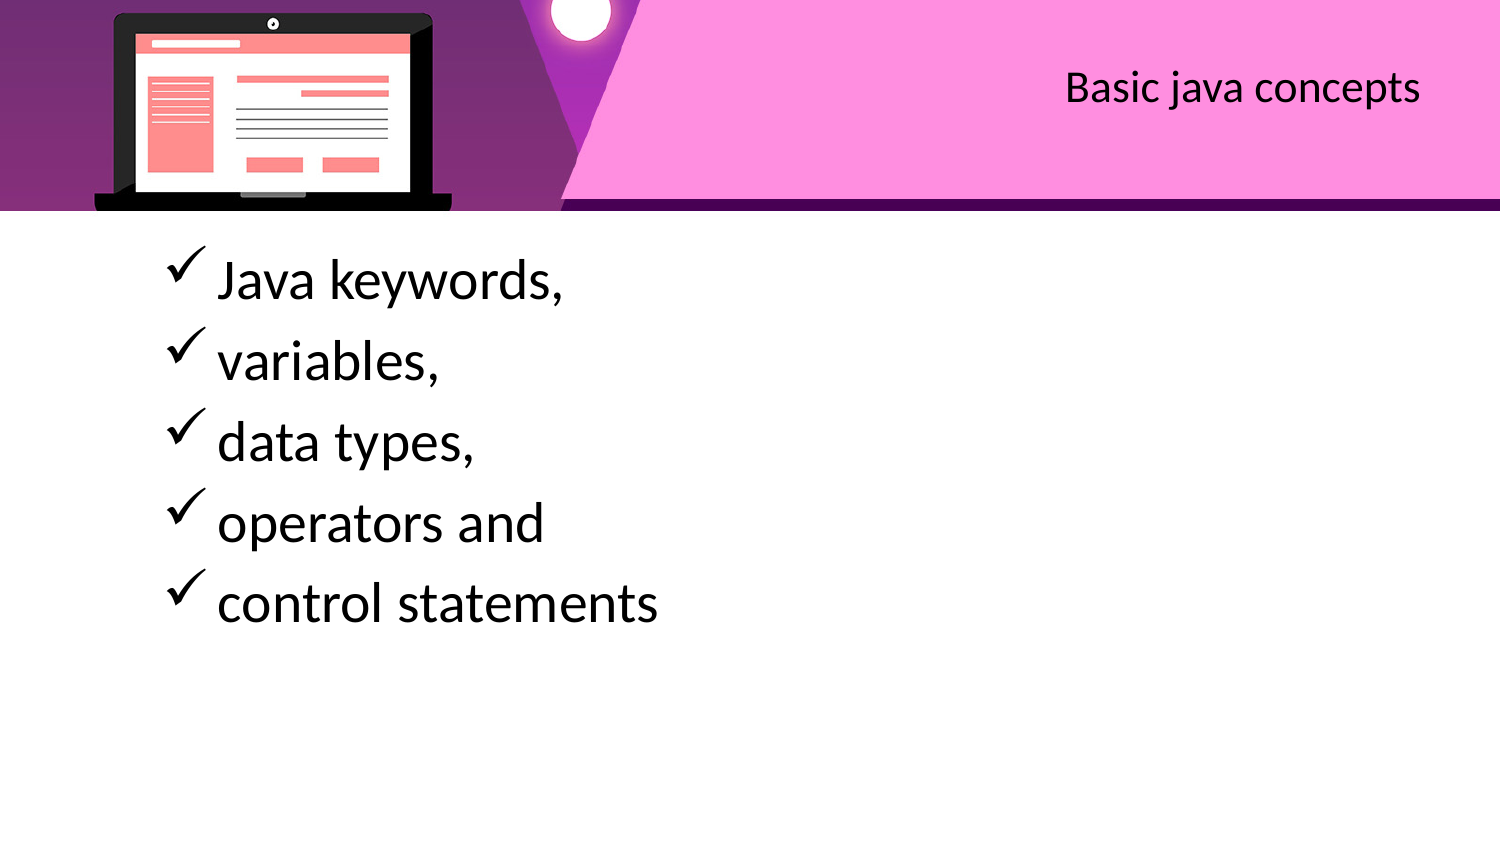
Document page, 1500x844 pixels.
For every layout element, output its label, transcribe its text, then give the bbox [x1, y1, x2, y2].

picture [0, 0, 1500, 844]
title Basic java concepts [81, 48, 1436, 175]
list Java keywords, variables, data types, operators and control statements [147, 234, 1500, 795]
